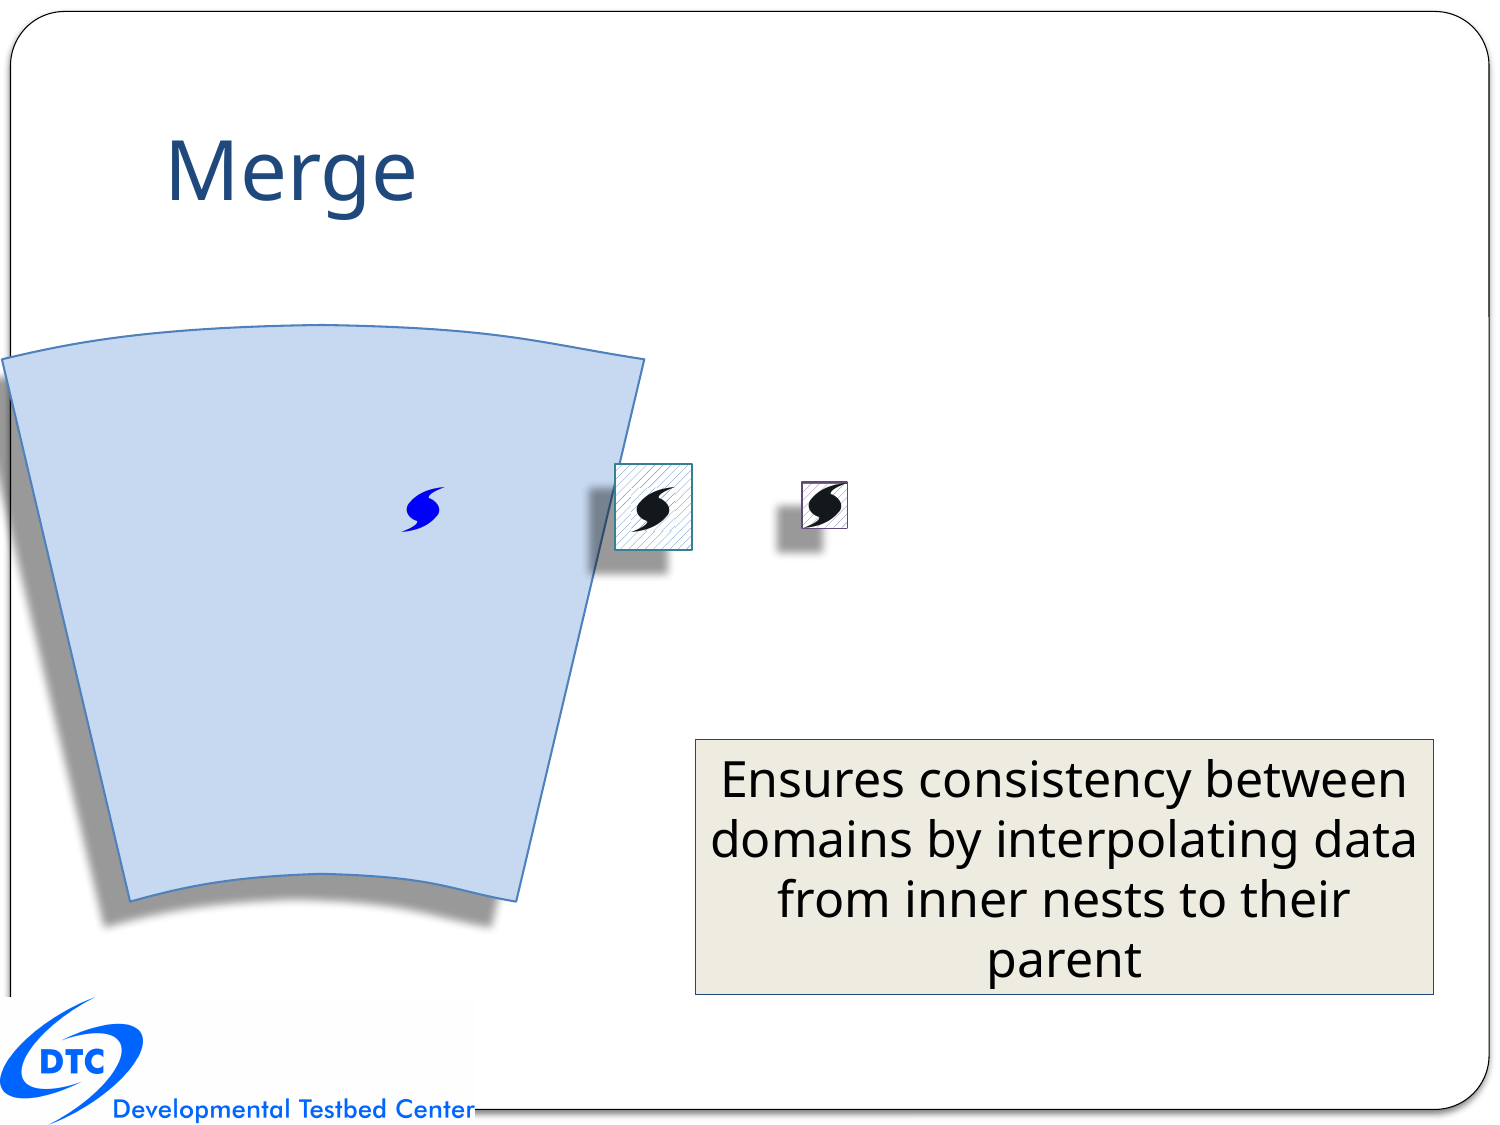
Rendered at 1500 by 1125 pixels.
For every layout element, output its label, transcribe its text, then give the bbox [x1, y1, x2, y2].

title Merge [150, 45, 1425, 233]
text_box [614, 463, 693, 550]
picture [401, 487, 446, 532]
picture [0, 997, 476, 1125]
text_box [0, 323, 646, 903]
text_box Ensures consistency between domains by interpolating data from inner nests to their parent [695, 739, 1434, 995]
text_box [802, 481, 848, 528]
